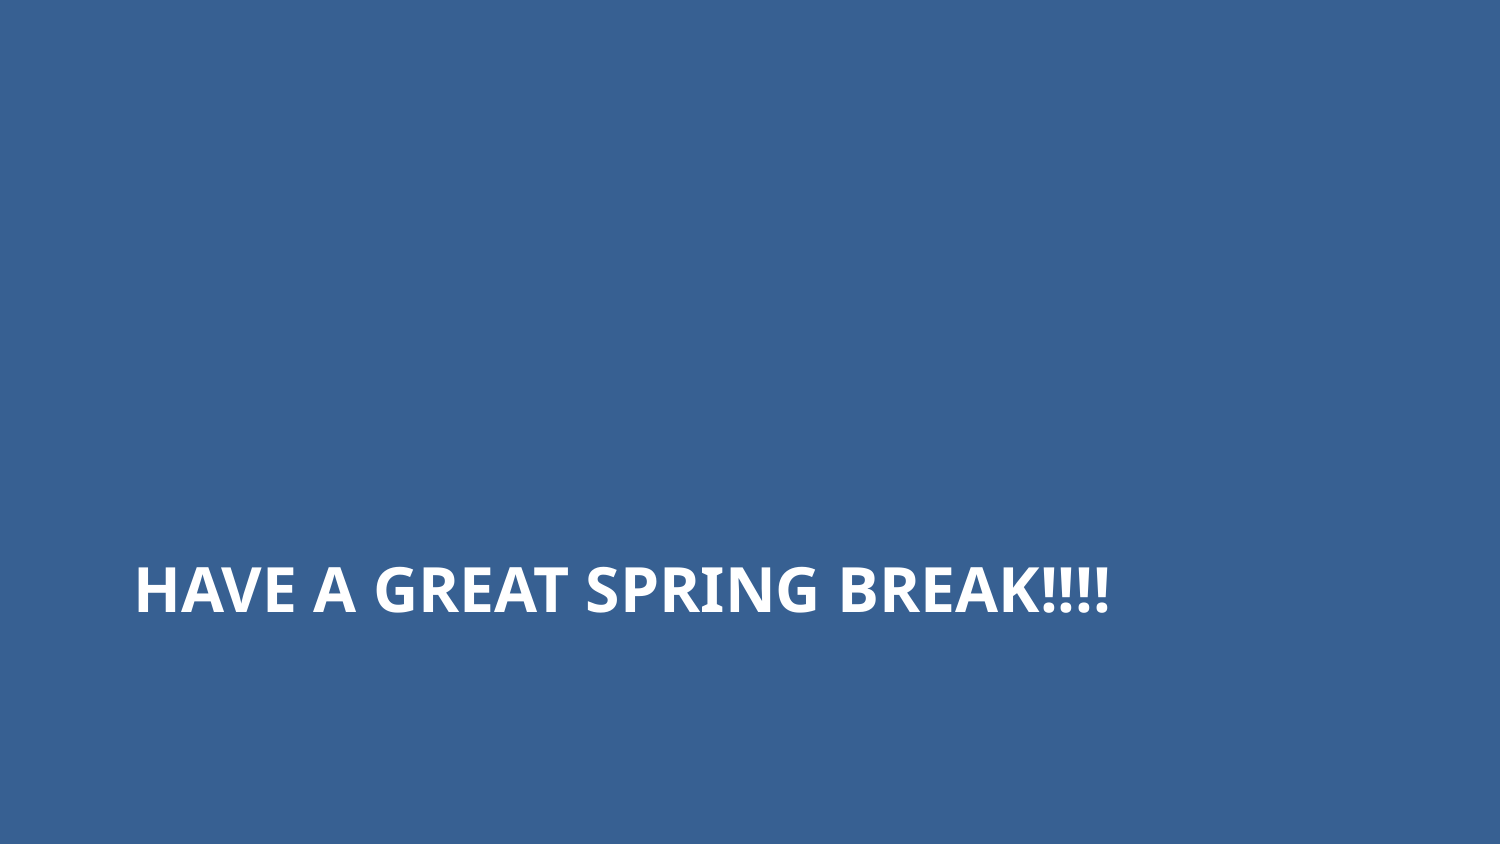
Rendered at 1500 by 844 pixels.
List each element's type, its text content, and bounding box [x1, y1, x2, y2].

title Have a great spring break!!!! [118, 542, 1394, 710]
